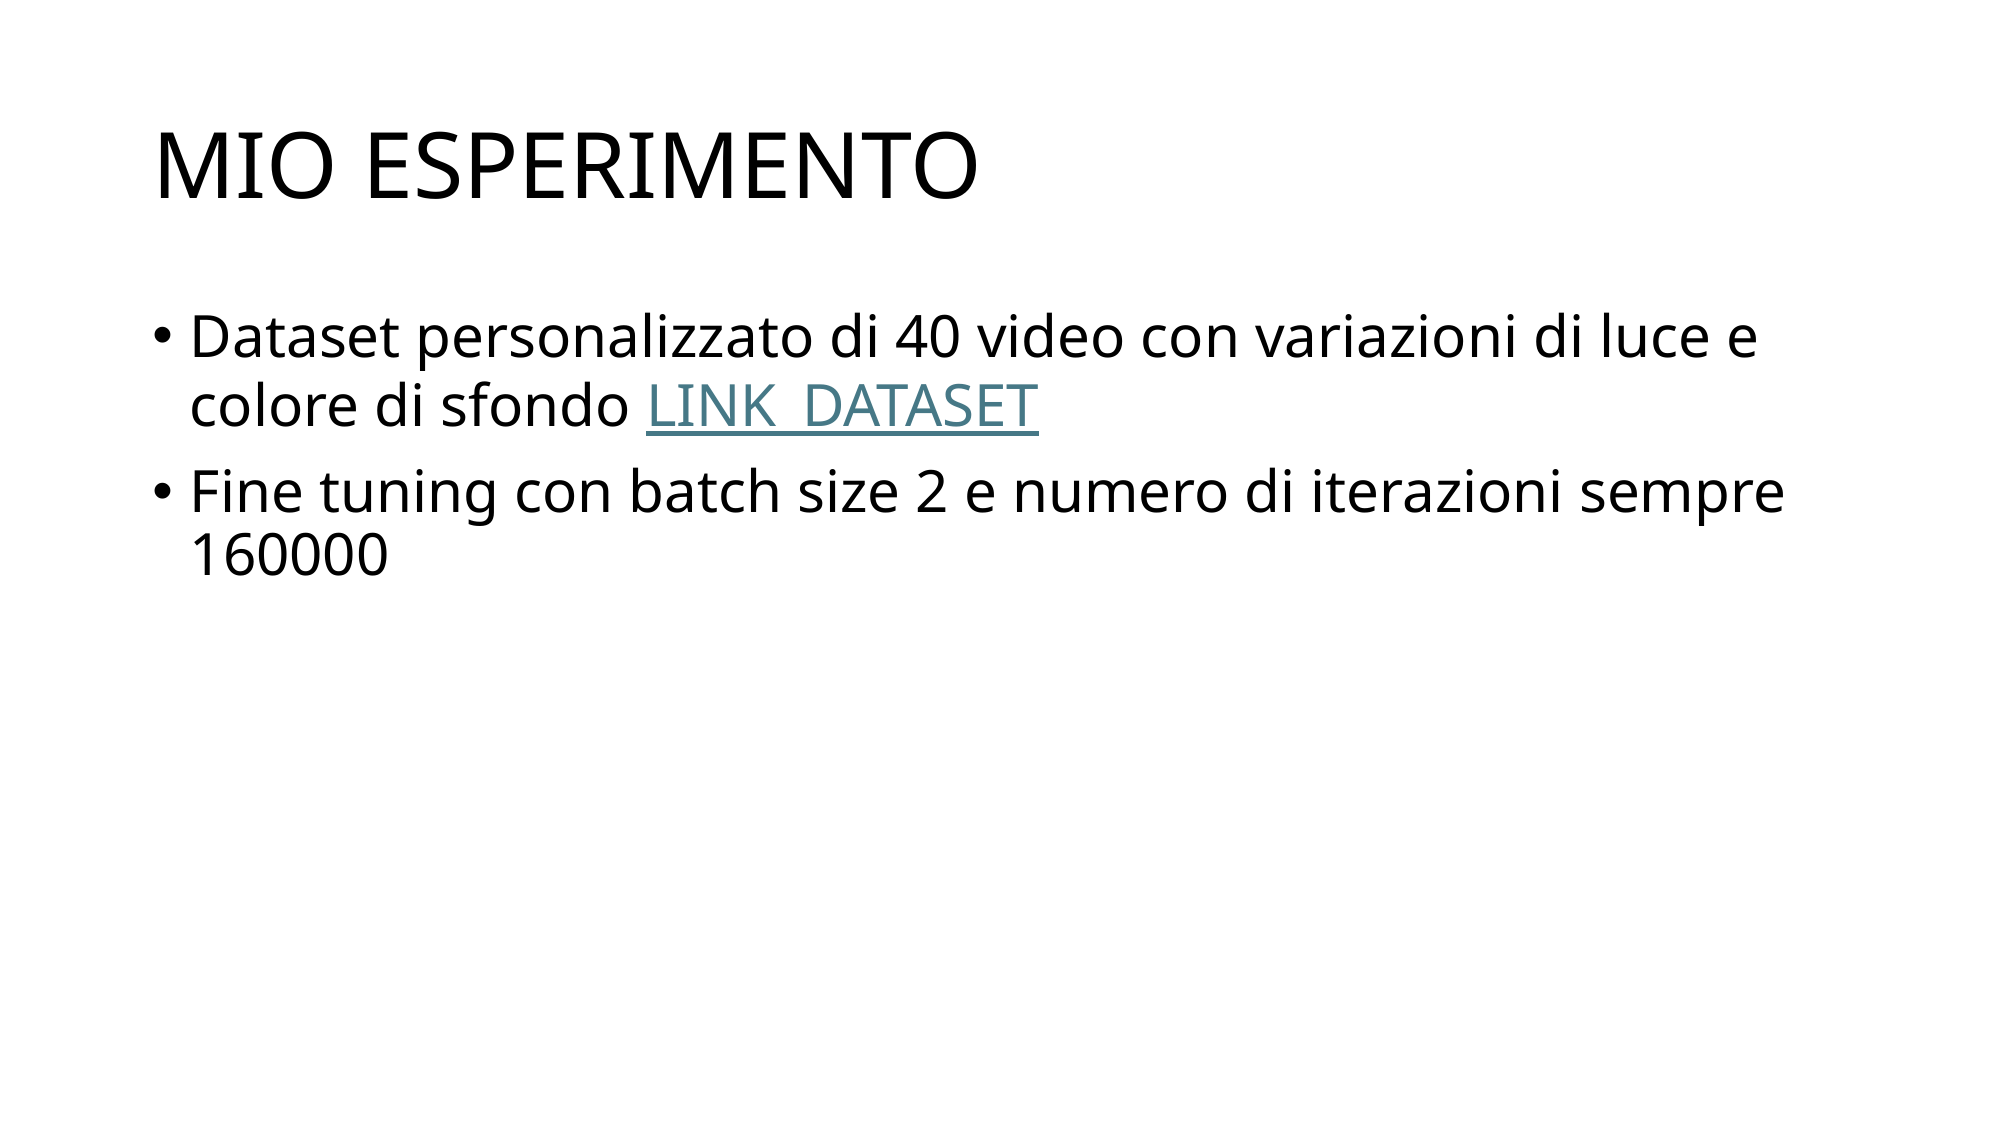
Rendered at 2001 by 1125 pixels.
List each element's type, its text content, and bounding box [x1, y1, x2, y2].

list Dataset personalizzato di 40 video con variazioni di luce e colore di sfondo LINK_DATASET Fine tuning con batch size 2 e numero di iterazioni sempre 160000 [137, 299, 1863, 1014]
title MIO ESPERIMENTO [137, 59, 1863, 278]
